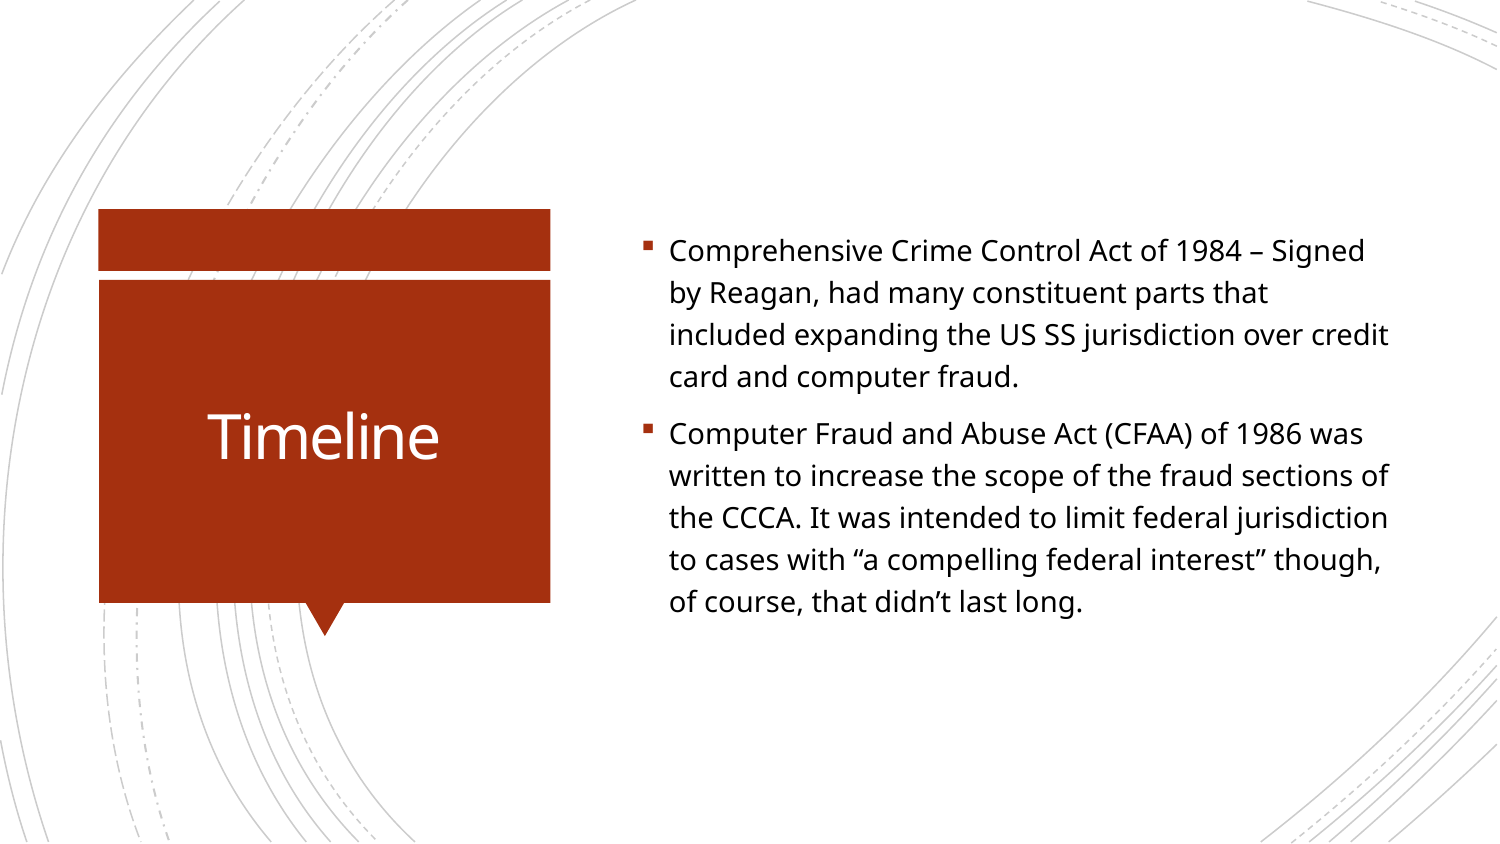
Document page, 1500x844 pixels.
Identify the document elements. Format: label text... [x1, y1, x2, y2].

title Timeline [109, 289, 540, 592]
list Comprehensive Crime Control Act of 1984 – Signed by Reagan, had many constituent parts that included expanding the US SS jurisdiction over credit card and computer fraud. Computer Fraud and Abuse Act (CFAA) of 1986 was written to increase the scope of the fraud sections of the CCCA. It was intended to limit federal jurisdiction to cases with “a compelling federal interest” though, of course, that didn’t last long. [629, 98, 1403, 745]
